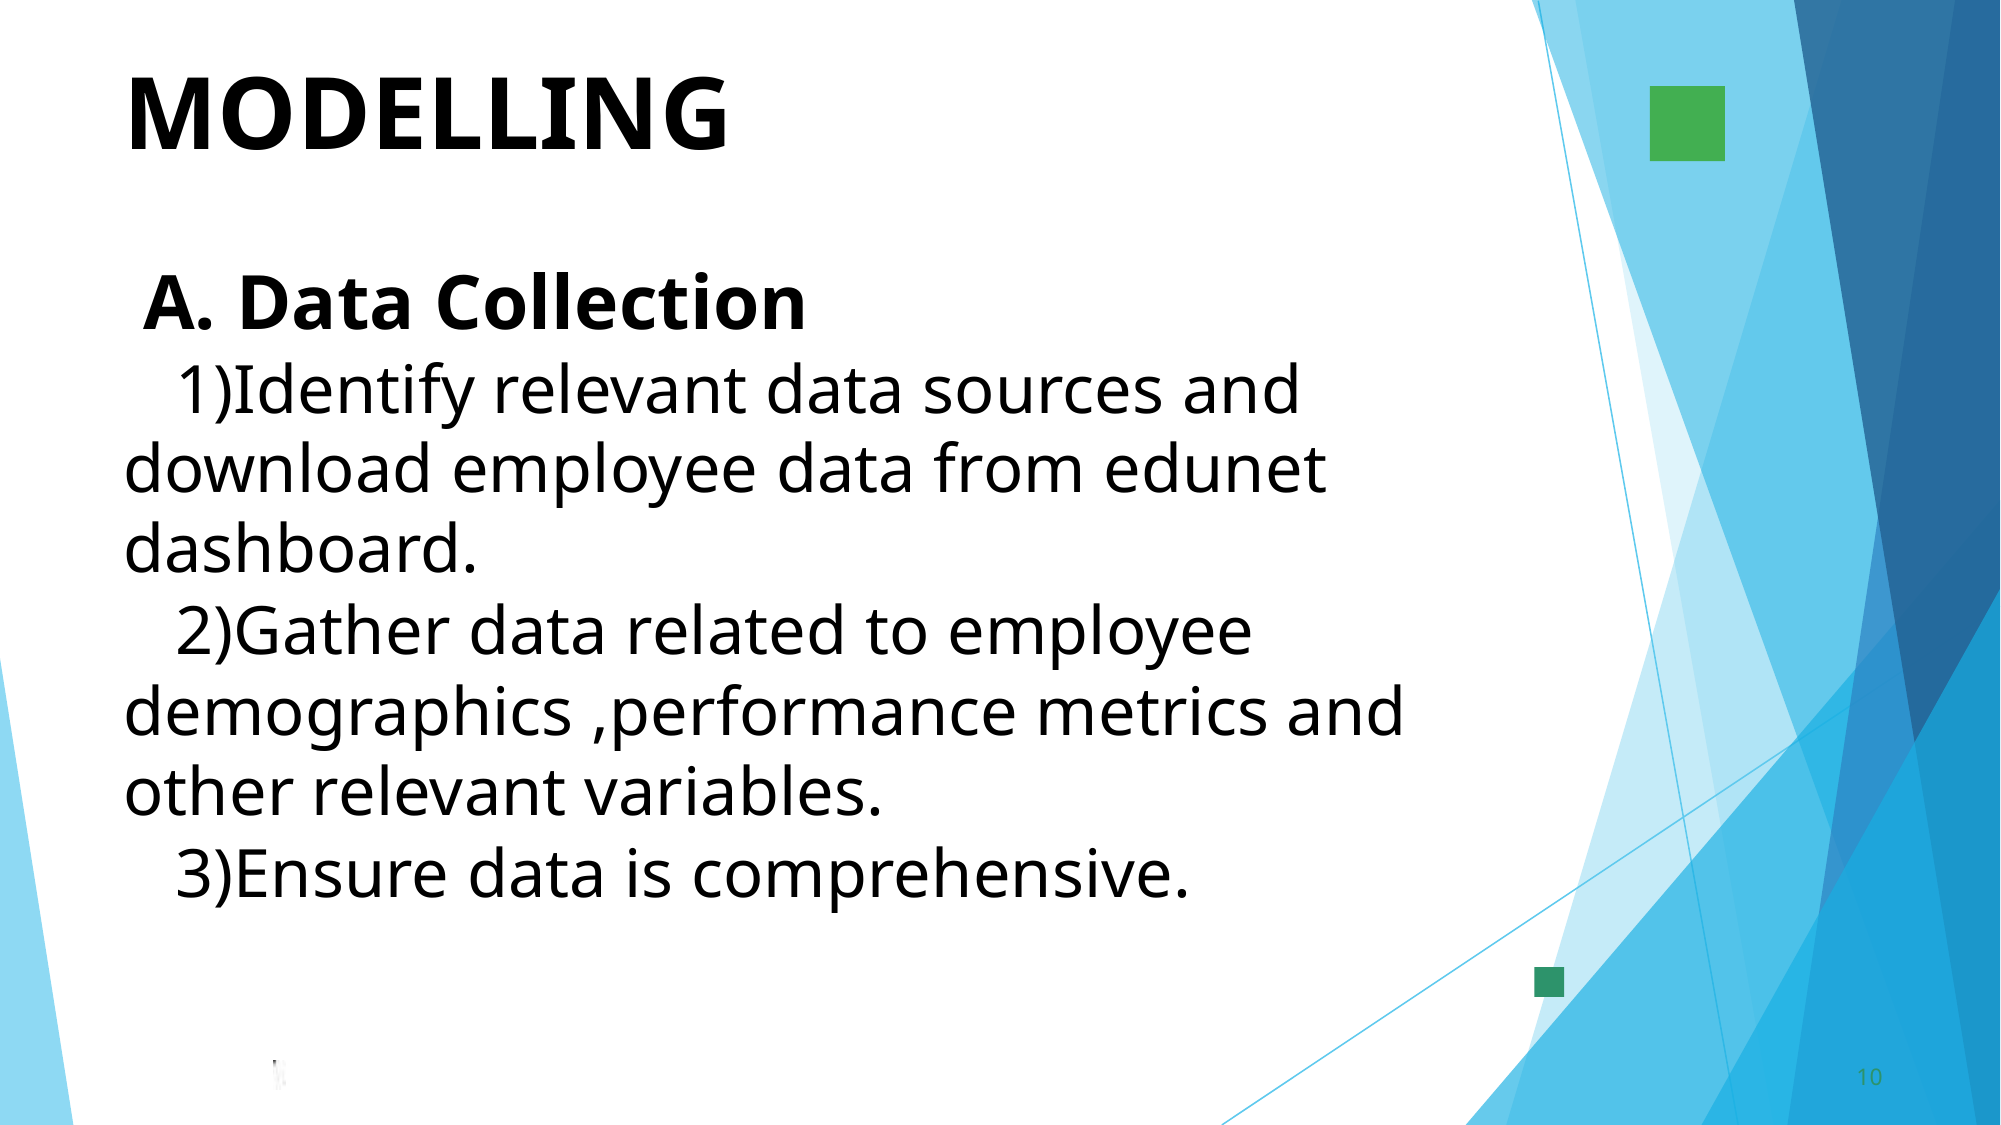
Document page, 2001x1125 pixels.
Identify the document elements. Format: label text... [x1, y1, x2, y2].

text_box [1649, 86, 1725, 162]
text_box 10 [1849, 1061, 1888, 1095]
picture [273, 1060, 287, 1091]
text_box MODELLING A. Data Collection 1)Identify relevant data sources and download employee data from edunet dashboard. 2)Gather data related to employee demographics ,performance metrics and other relevant variables. 3)Ensure data is comprehensive. [121, 47, 1535, 1115]
text_box [1535, 967, 1565, 997]
